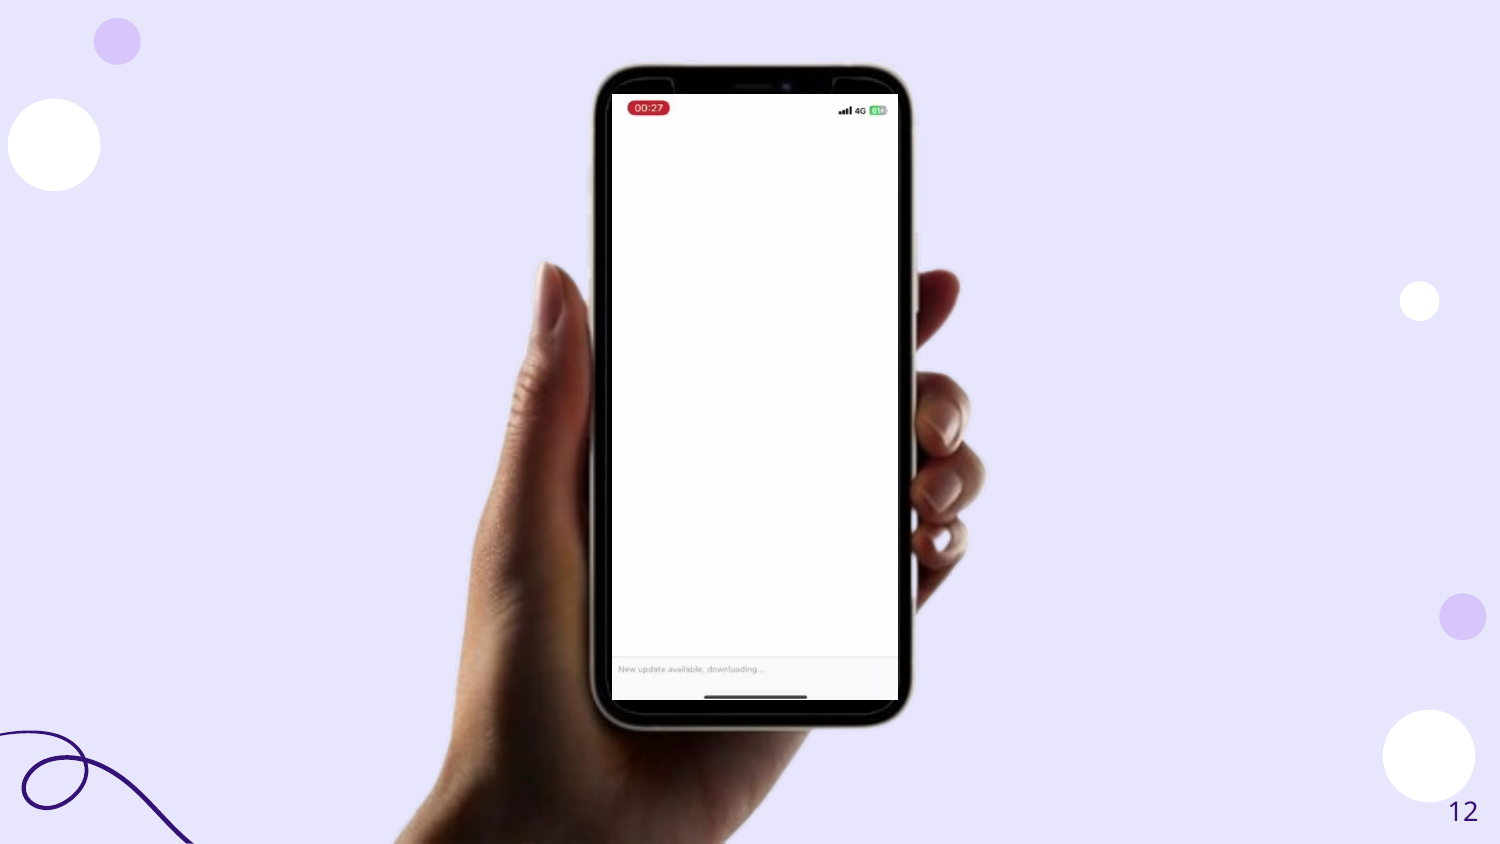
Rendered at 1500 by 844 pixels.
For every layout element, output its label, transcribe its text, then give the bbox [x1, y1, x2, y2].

slide_number ‹#› [1403, 779, 1494, 844]
text_box [1382, 709, 1476, 795]
text_box [1439, 593, 1487, 641]
picture [123, 0, 1377, 844]
text_box [1399, 281, 1440, 322]
